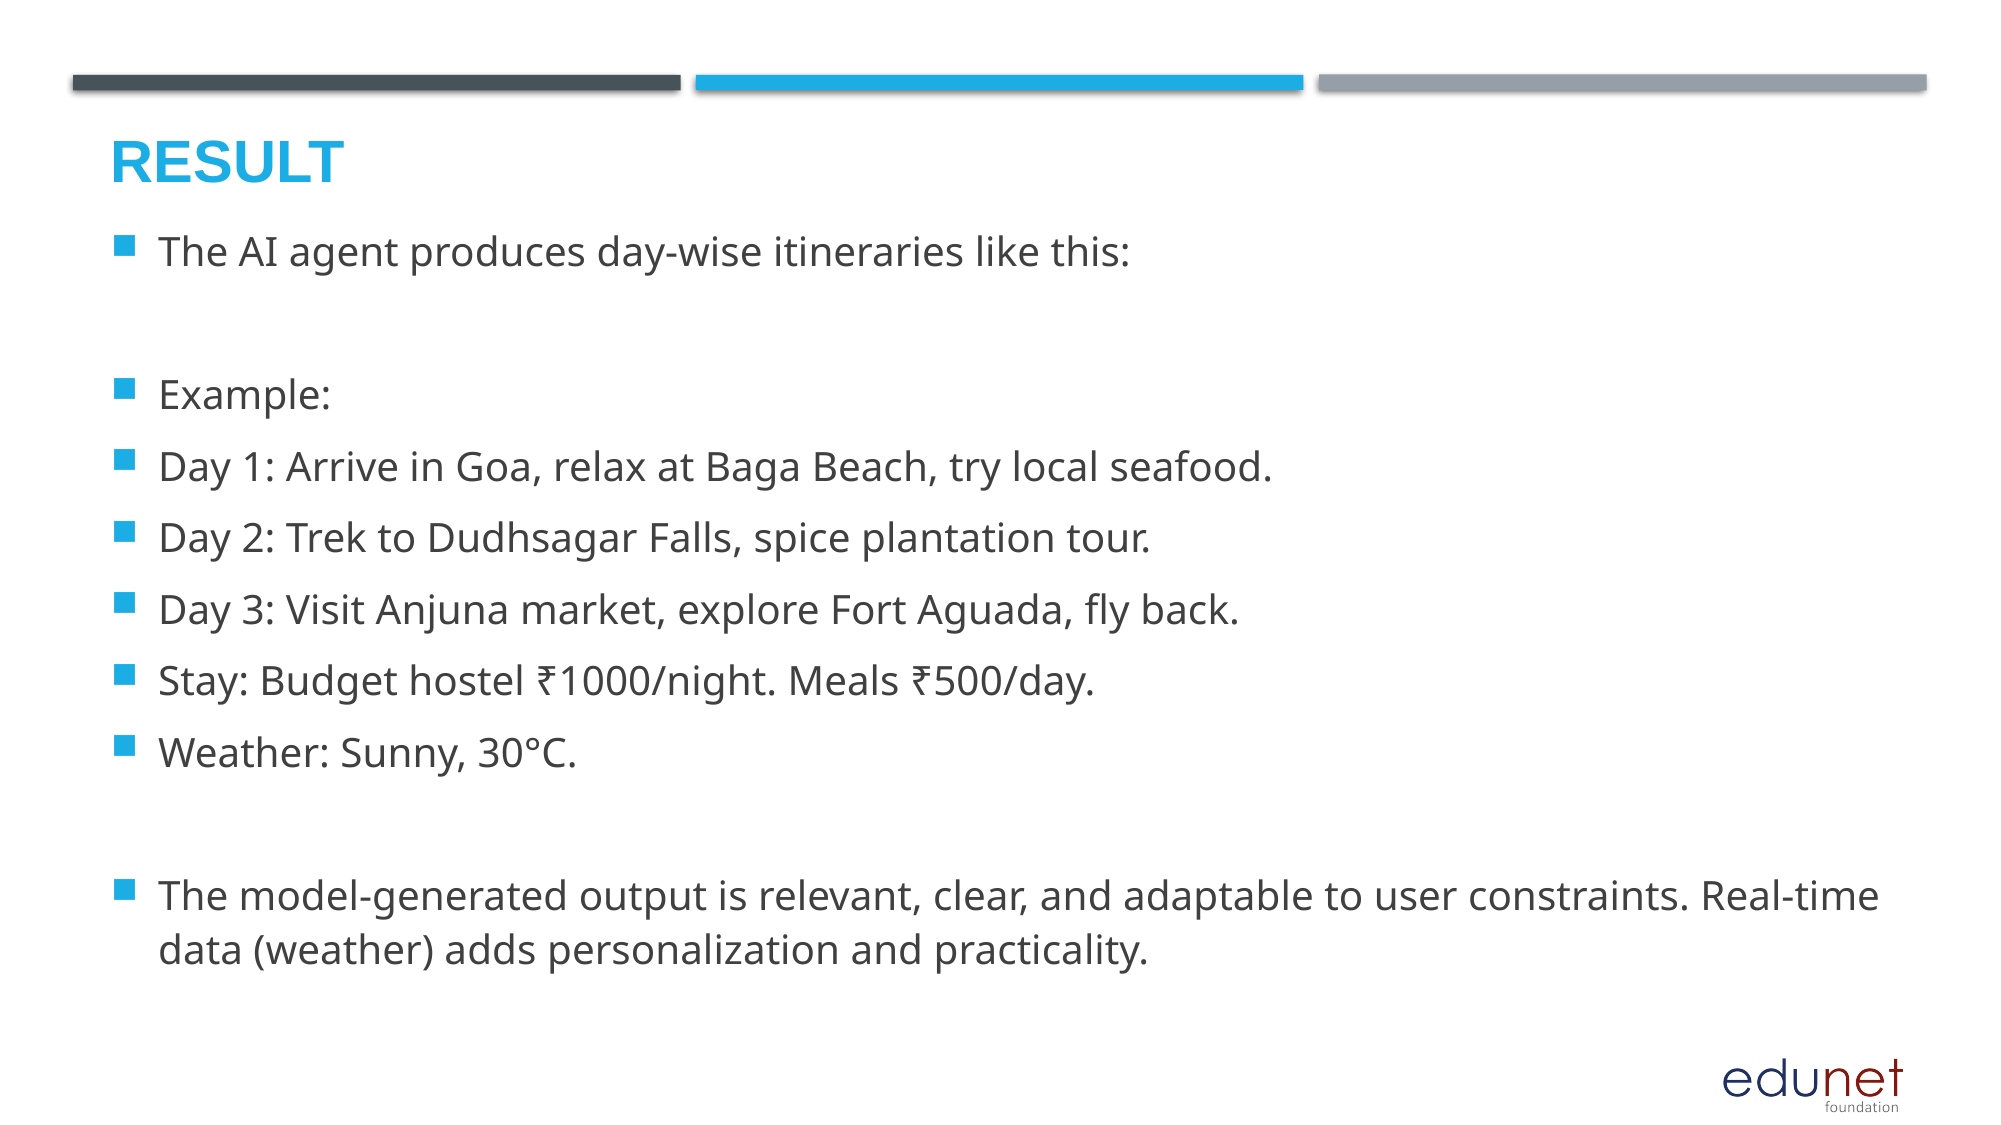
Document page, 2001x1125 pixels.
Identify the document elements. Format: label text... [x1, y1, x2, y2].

list The AI agent produces day-wise itineraries like this: Example: Day 1: Arrive in Goa, relax at Baga Beach, try local seafood. Day 2: Trek to Dudhsagar Falls, spice plantation tour. Day 3: Visit Anjuna market, explore Fort Aguada, fly back. Stay: Budget hostel ₹1000/night. Meals ₹500/day. Weather: Sunny, 30°C. The model-generated output is relevant, clear, and adaptable to user constraints. Real-time data (weather) adds personalization and practicality. [95, 213, 1905, 981]
title Result [95, 115, 1905, 203]
picture [1719, 1056, 1905, 1116]
